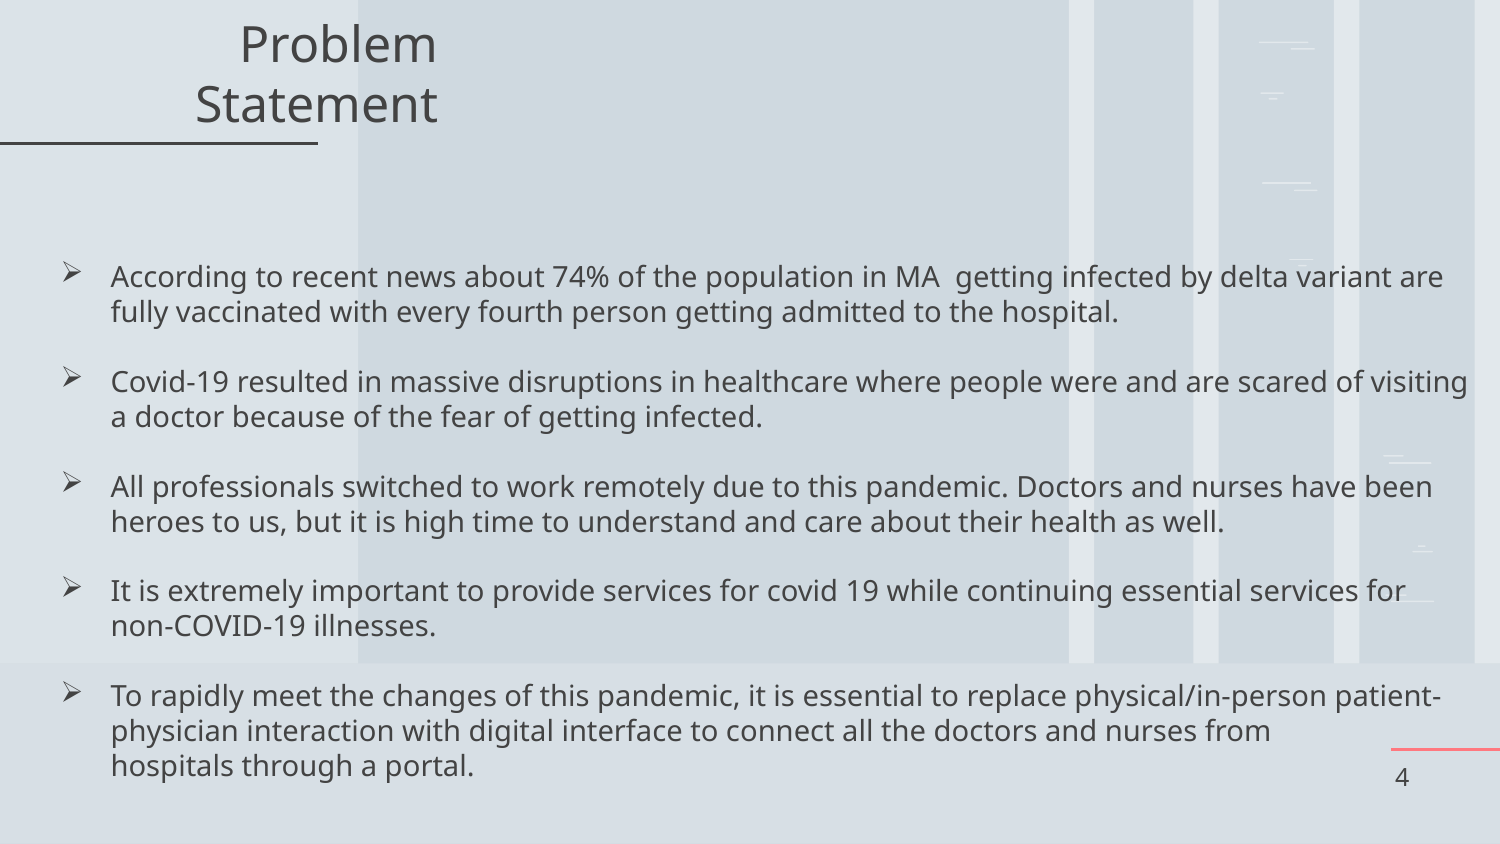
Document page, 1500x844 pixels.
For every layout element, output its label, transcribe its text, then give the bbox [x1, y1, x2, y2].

title Problem Statement [0, 99, 454, 148]
subtitle According to recent news about 74% of the population in MA getting infected by delta variant are fully vaccinated with every fourth person getting admitted to the hospital. Covid-19 resulted in massive disruptions in healthcare where people were and are scared of visiting a doctor because of the fear of getting infected. All professionals switched to work remotely due to this pandemic. Doctors and nurses have been heroes to us, but it is high time to understand and care about their health as well. It is extremely important to provide services for covid 19 while continuing essential services for non-COVID-19 illnesses. To rapidly meet the changes of this pandemic, it is essential to replace physical/in-person patient-physician interaction with digital interface to connect all the doctors and nurses from hospitals through a portal. [20, 178, 1490, 763]
slide_number 4 [1380, 745, 1432, 811]
